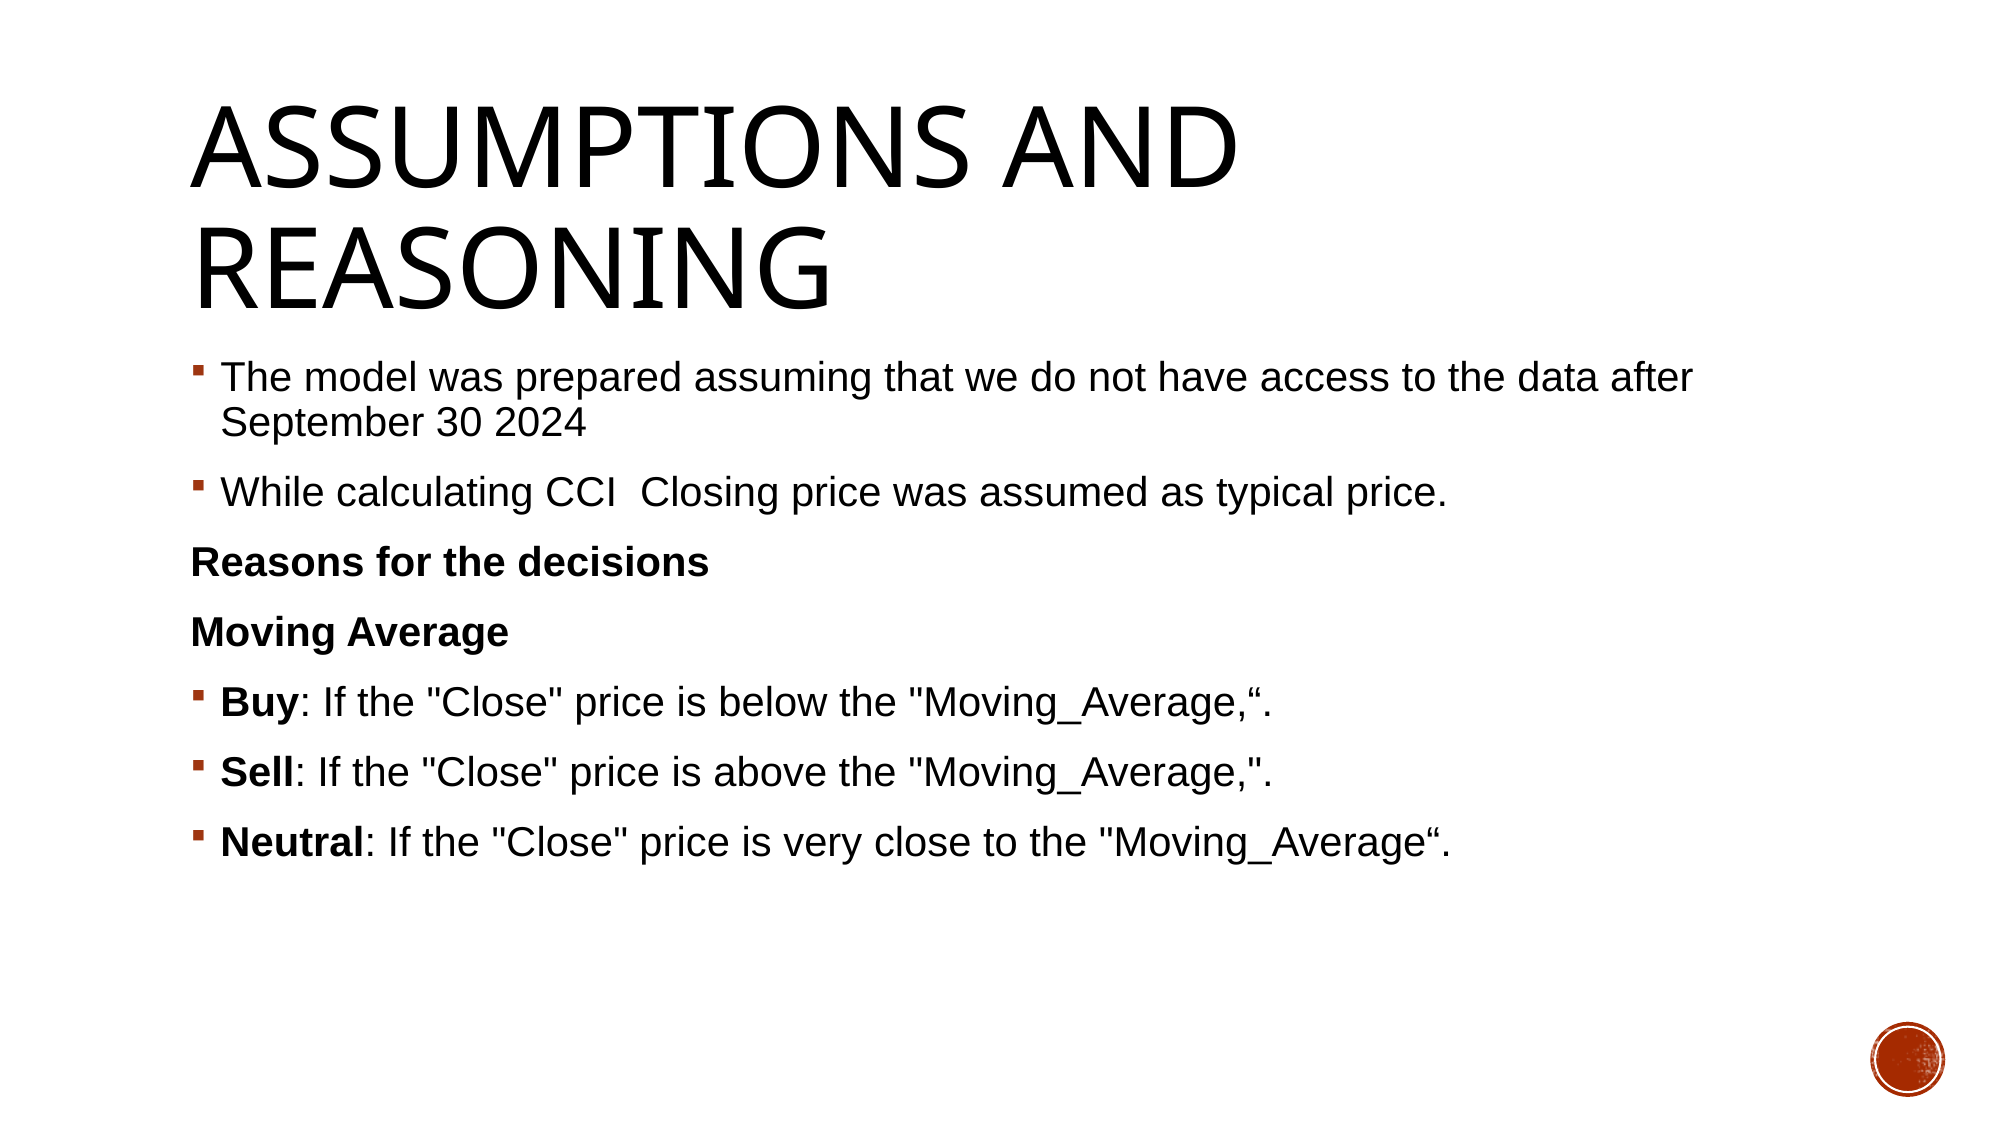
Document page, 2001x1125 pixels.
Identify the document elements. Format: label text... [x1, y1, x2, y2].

list The model was prepared assuming that we do not have access to the data after September 30 2024 While calculating CCI Closing price was assumed as typical price. Reasons for the decisions Moving Average Buy: If the "Close" price is below the "Moving_Average,“. Sell: If the "Close" price is above the "Moving_Average,". Neutral: If the "Close" price is very close to the "Moving_Average“. [175, 348, 1826, 1013]
title Assumptions and Reasoning [175, 79, 1826, 344]
